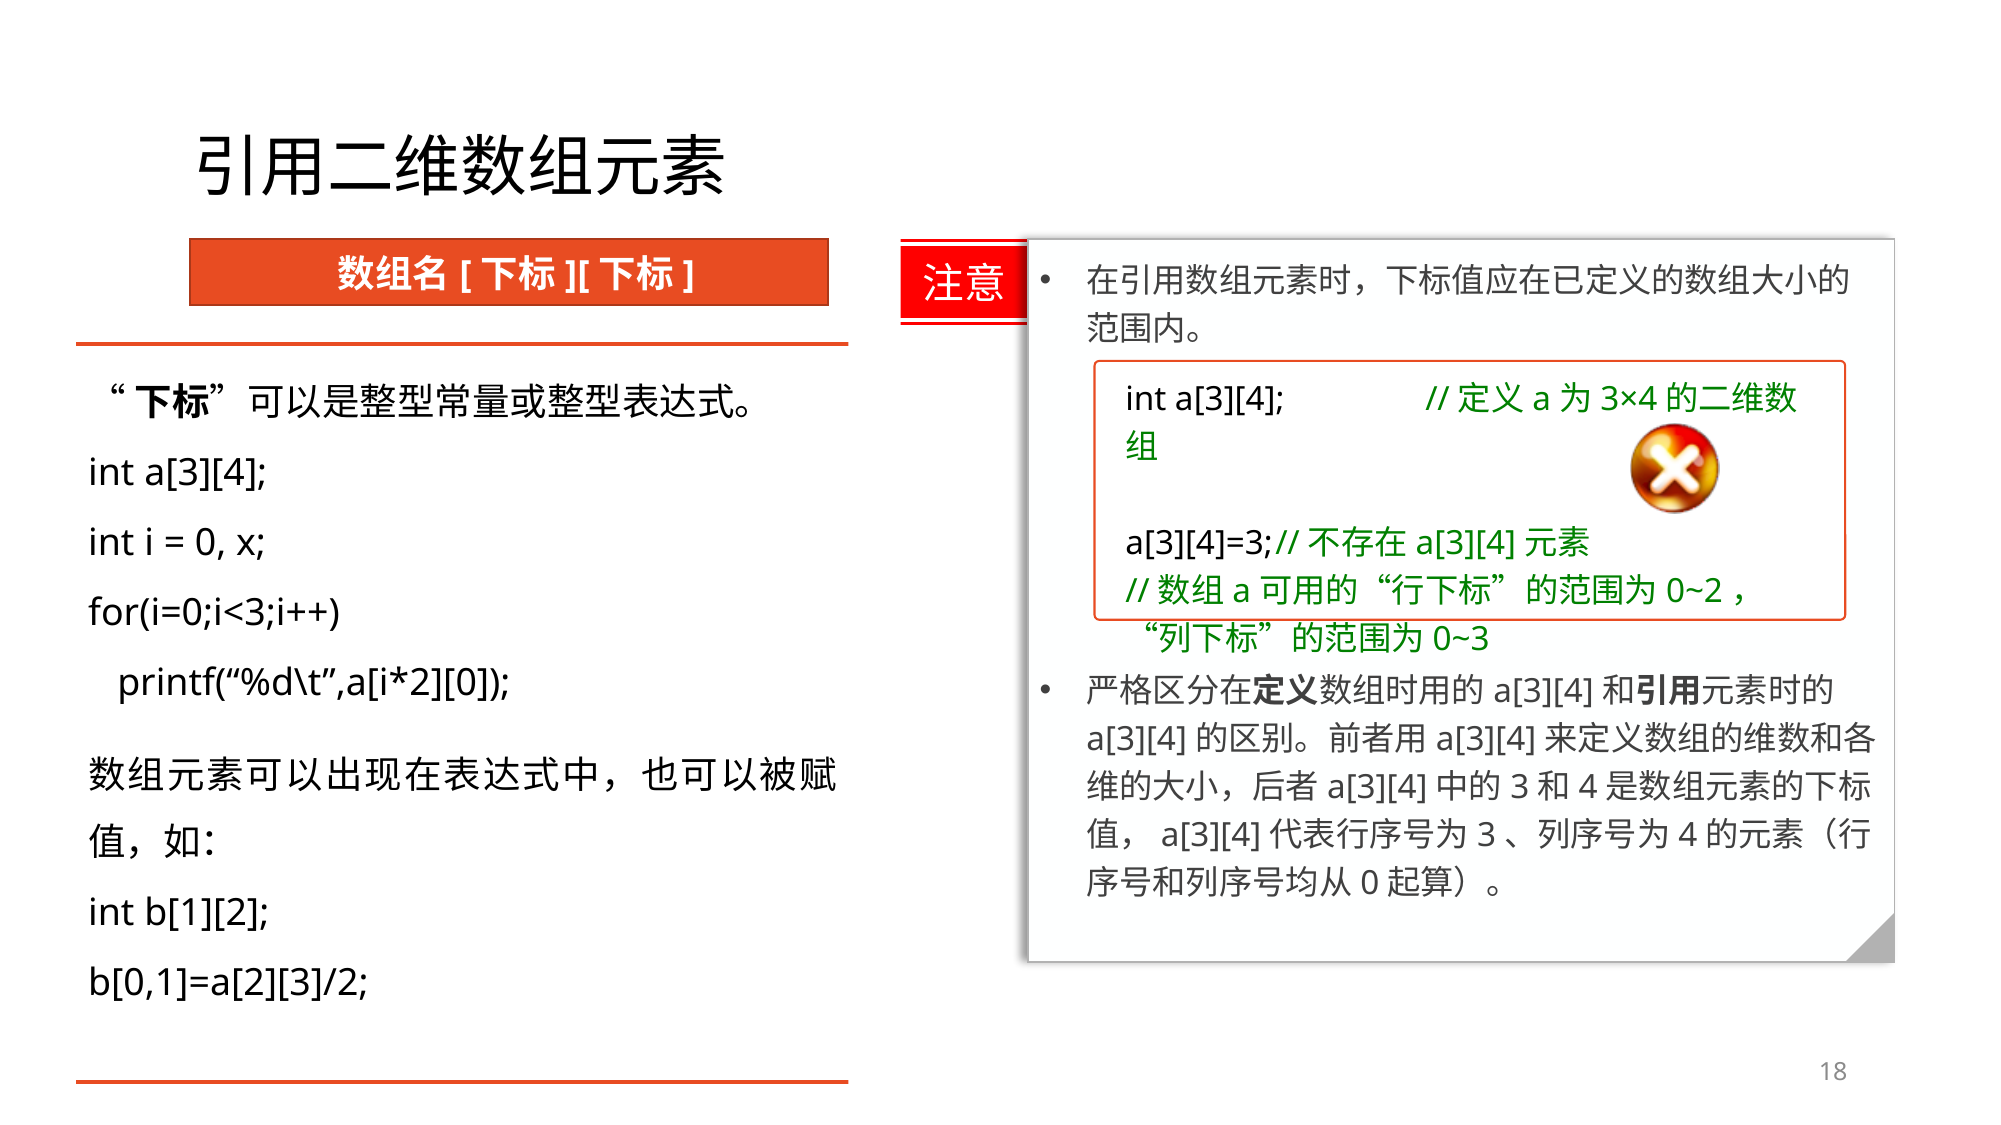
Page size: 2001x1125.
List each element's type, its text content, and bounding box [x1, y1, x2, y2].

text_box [900, 239, 1895, 962]
picture [1630, 423, 1720, 514]
title 引用二维数组元素 [178, 60, 1151, 278]
text_box 数组名[下标][下标] [189, 238, 829, 306]
slide_number 18 [1412, 1042, 1863, 1103]
